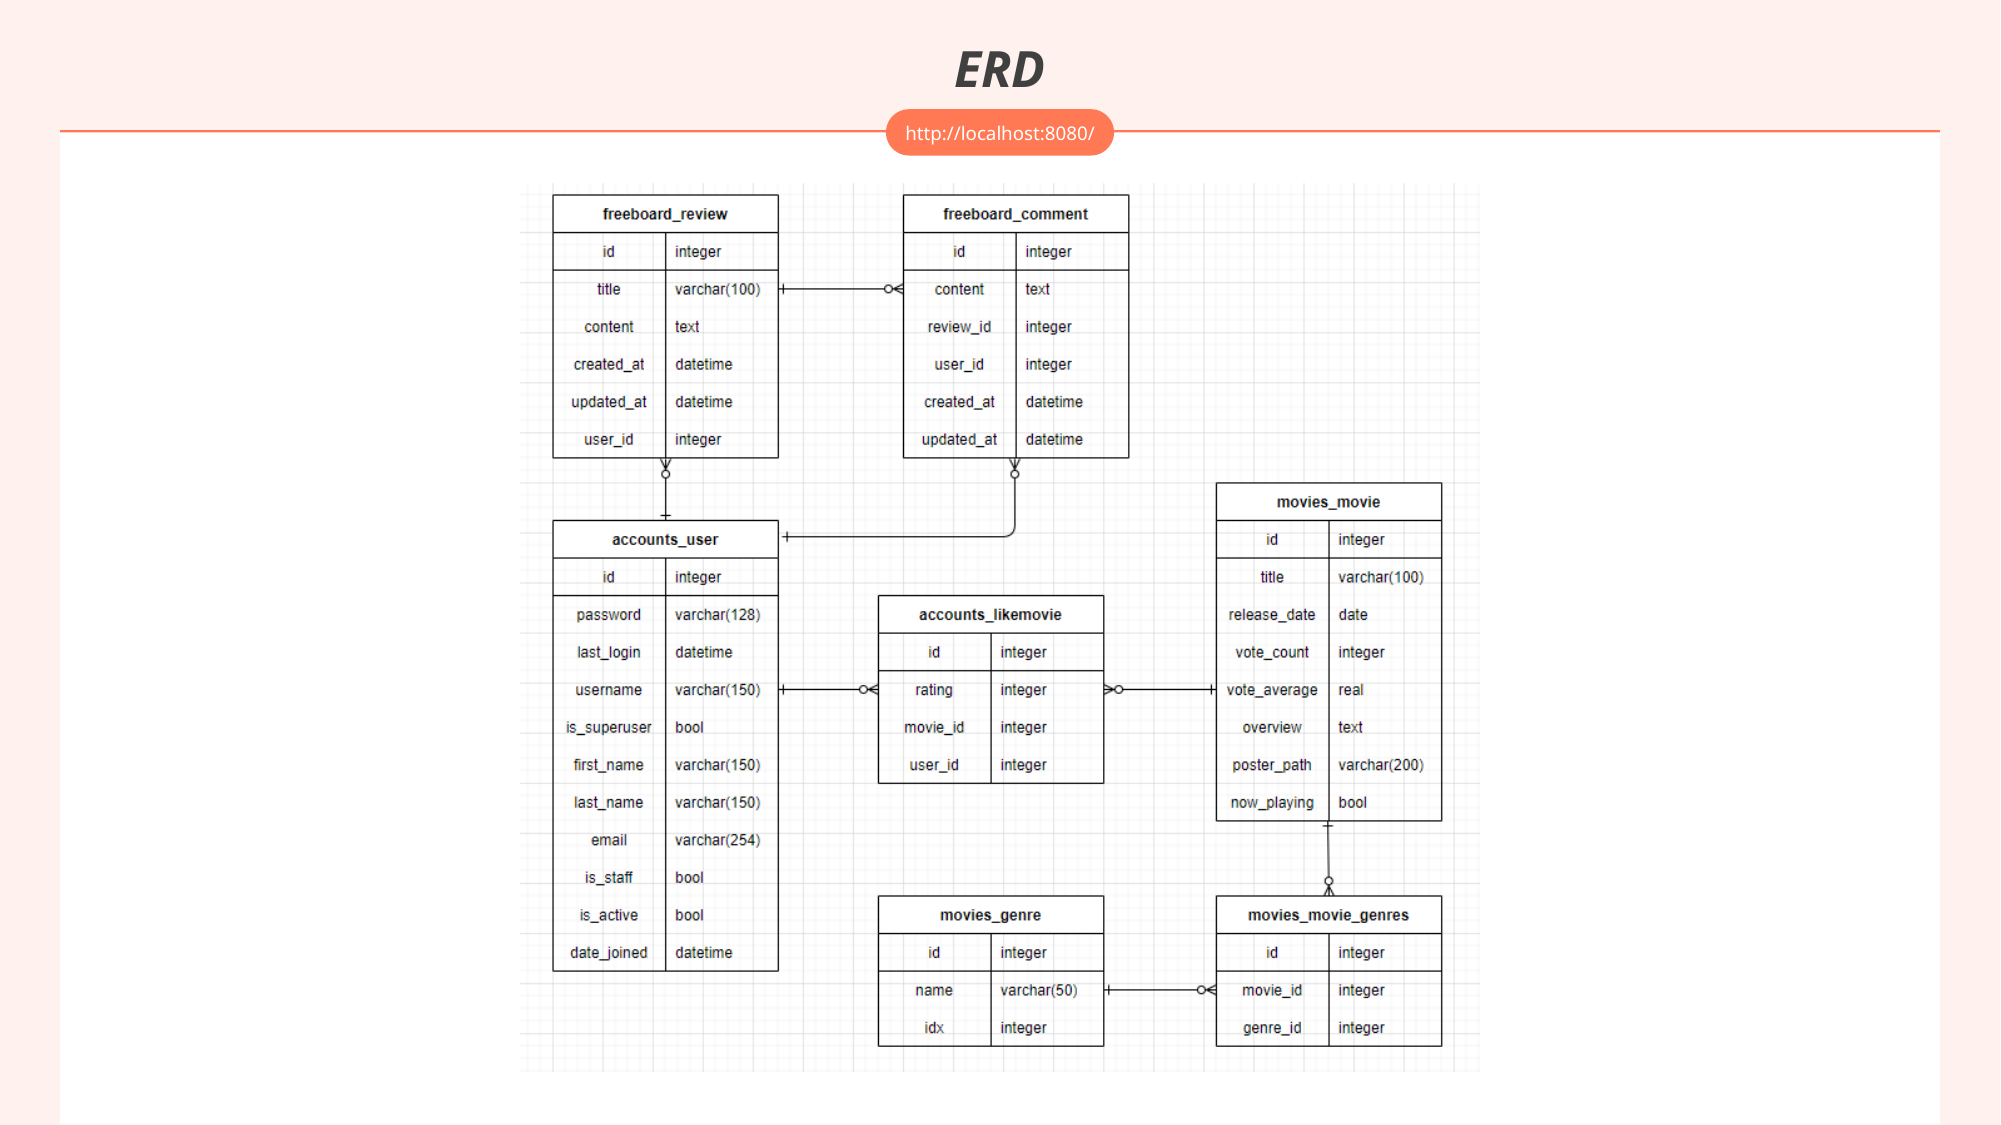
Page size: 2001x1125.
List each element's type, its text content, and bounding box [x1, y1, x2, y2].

text_box http://localhost:8080/ [884, 108, 1116, 157]
text_box [59, 131, 1941, 1125]
text_box ERD [561, 0, 1439, 106]
picture [520, 182, 1480, 1072]
